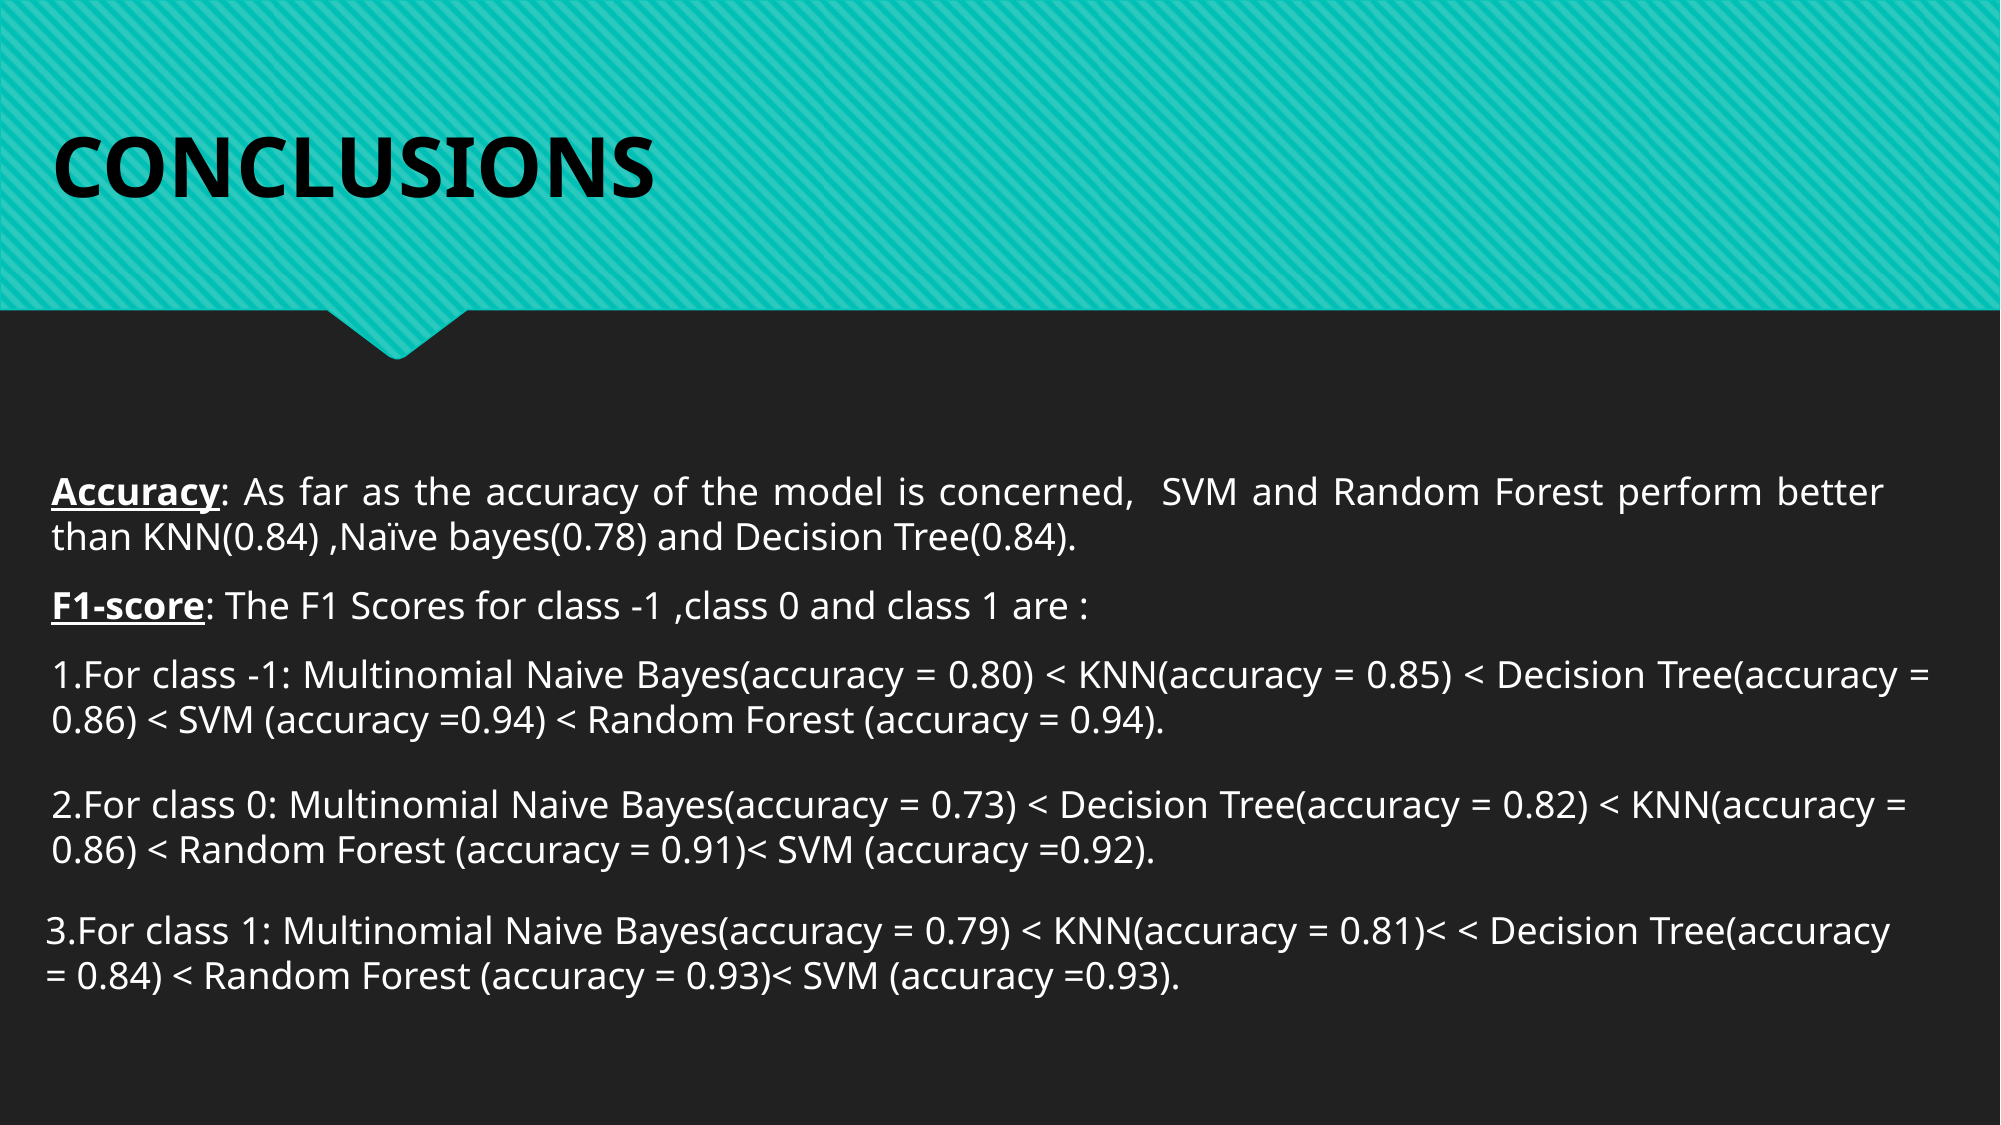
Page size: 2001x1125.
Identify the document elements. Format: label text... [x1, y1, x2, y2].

text_box Accuracy: As far as the accuracy of the model is concerned, SVM and Random Forest perform better than KNN(0.84) ,Naïve bayes(0.78) and Decision Tree(0.84). [36, 460, 1901, 611]
text_box CONCLUSIONS [36, 107, 1038, 222]
text_box 1.For class -1: Multinomial Naive Bayes(accuracy = 0.80) < KNN(accuracy = 0.85) < Decision Tree(accuracy = 0.86) < SVM (accuracy =0.94) < Random Forest (accuracy = 0.94). [36, 643, 1948, 794]
text_box 3.For class 1: Multinomial Naive Bayes(accuracy = 0.79) < KNN(accuracy = 0.81)< < Decision Tree(accuracy = 0.84) < Random Forest (accuracy = 0.93)< SVM (accuracy =0.93). [30, 899, 1907, 1005]
text_box 2.For class 0: Multinomial Naive Bayes(accuracy = 0.73) < Decision Tree(accuracy = 0.82) < KNN(accuracy = 0.86) < Random Forest (accuracy = 0.91)< SVM (accuracy =0.92). [36, 773, 1924, 879]
text_box F1-score: The F1 Scores for class -1 ,class 0 and class 1 are : [36, 574, 1887, 643]
